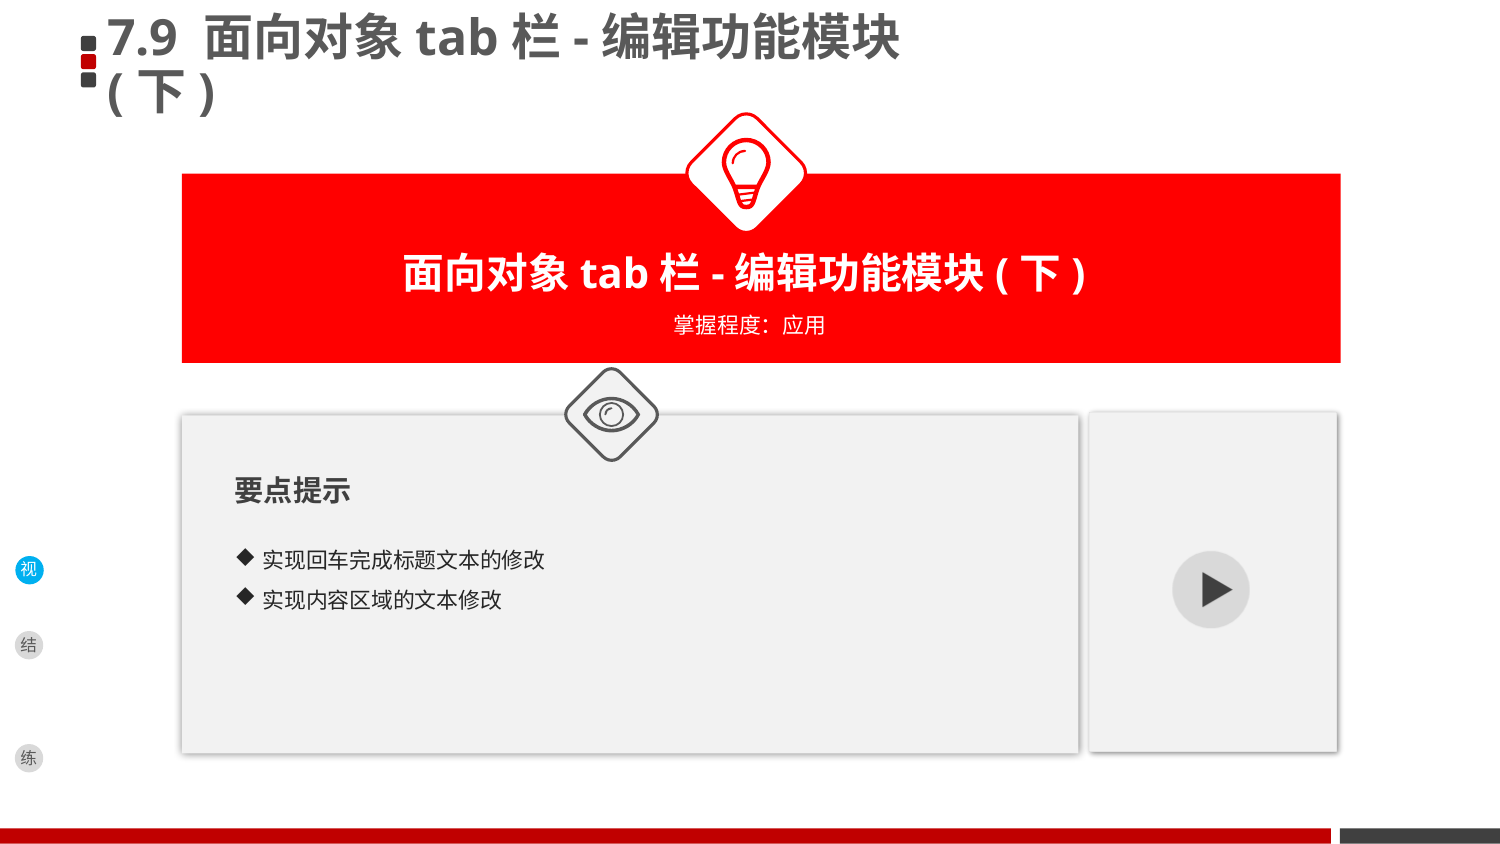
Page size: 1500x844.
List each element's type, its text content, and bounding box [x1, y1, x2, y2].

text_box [721, 137, 771, 210]
text_box 7.9 面向对象tab栏-编辑功能模块(下) [95, 0, 979, 133]
text_box [180, 413, 1077, 755]
text_box 实现回车完成标题文本的修改 实现内容区域的文本修改 [219, 526, 786, 620]
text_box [575, 378, 648, 451]
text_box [5, 740, 54, 776]
text_box [180, 172, 1343, 365]
text_box 要点提示 [219, 465, 797, 515]
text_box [5, 626, 54, 663]
text_box [684, 133, 808, 235]
picture [1082, 405, 1348, 762]
text_box 面向对象tab栏-编辑功能模块(下) [348, 239, 1140, 304]
text_box 掌握程度：应用 [496, 304, 1004, 346]
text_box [5, 551, 54, 588]
